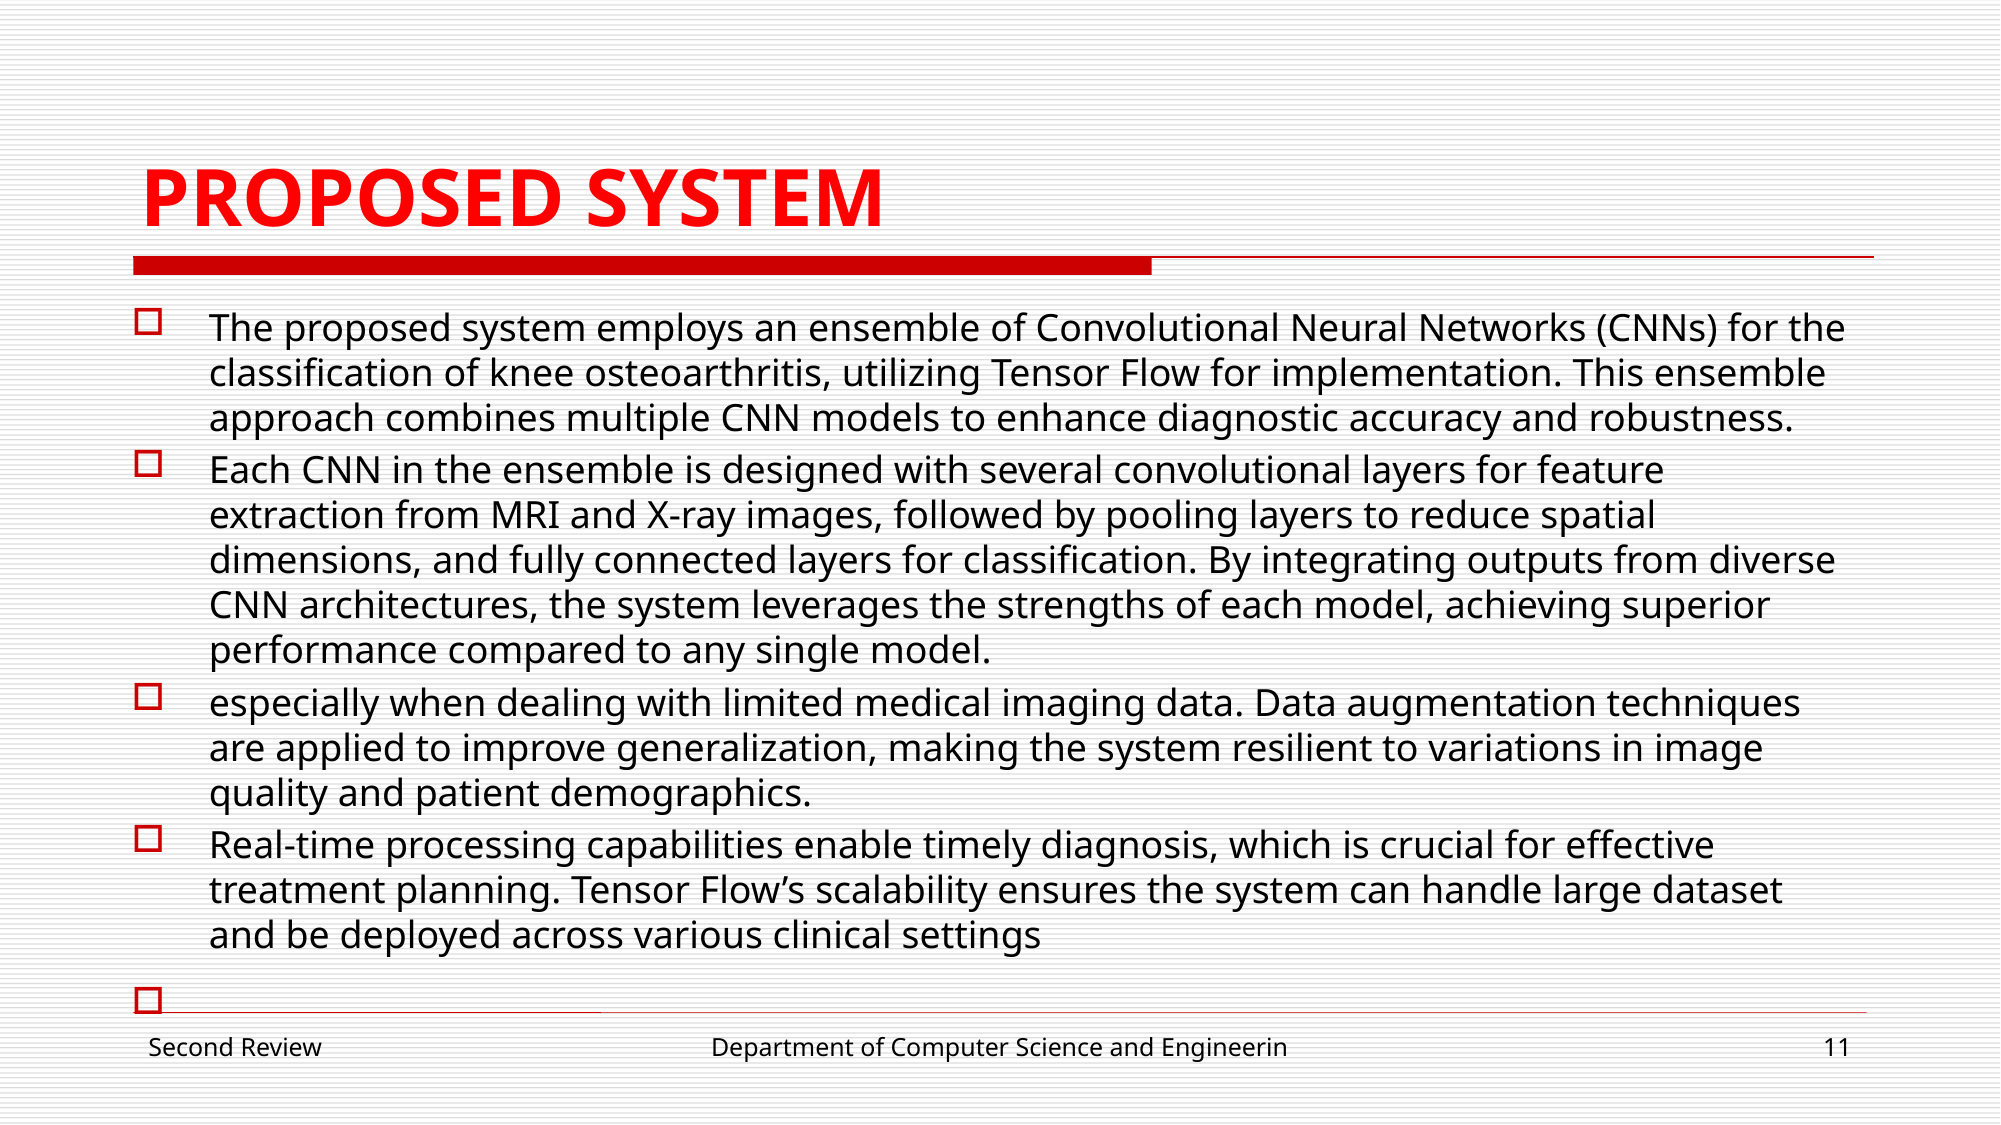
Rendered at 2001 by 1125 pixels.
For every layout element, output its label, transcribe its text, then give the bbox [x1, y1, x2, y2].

slide_number Second Review [133, 1024, 567, 1103]
picture [0, 0, 2001, 1125]
footer Department of Computer Science and Engineerin [683, 1024, 1317, 1103]
title PROPOSED SYSTEM [125, 50, 1876, 250]
slide_number 11 [1433, 1024, 1867, 1103]
list The proposed system employs an ensemble of Convolutional Neural Networks (CNNs) for the classification of knee osteoarthritis, utilizing Tensor Flow for implementation. This ensemble approach combines multiple CNN models to enhance diagnostic accuracy and robustness. Each CNN in the ensemble is designed with several convolutional layers for feature extraction from MRI and X-ray images, followed by pooling layers to reduce spatial dimensions, and fully connected layers for classification. By integrating outputs from diverse CNN architectures, the system leverages the strengths of each model, achieving superior performance compared to any single model. especially when dealing with limited medical imaging data. Data augmentation techniques are applied to improve generalization, making the system resilient to variations in image quality and patient demographics. Real-time processing capabilities enable timely diagnosis, which is crucial for effective treatment planning. Tensor Flow’s scalability ensures the system can handle large dataset and be deployed across various clinical settings [116, 296, 1867, 1064]
